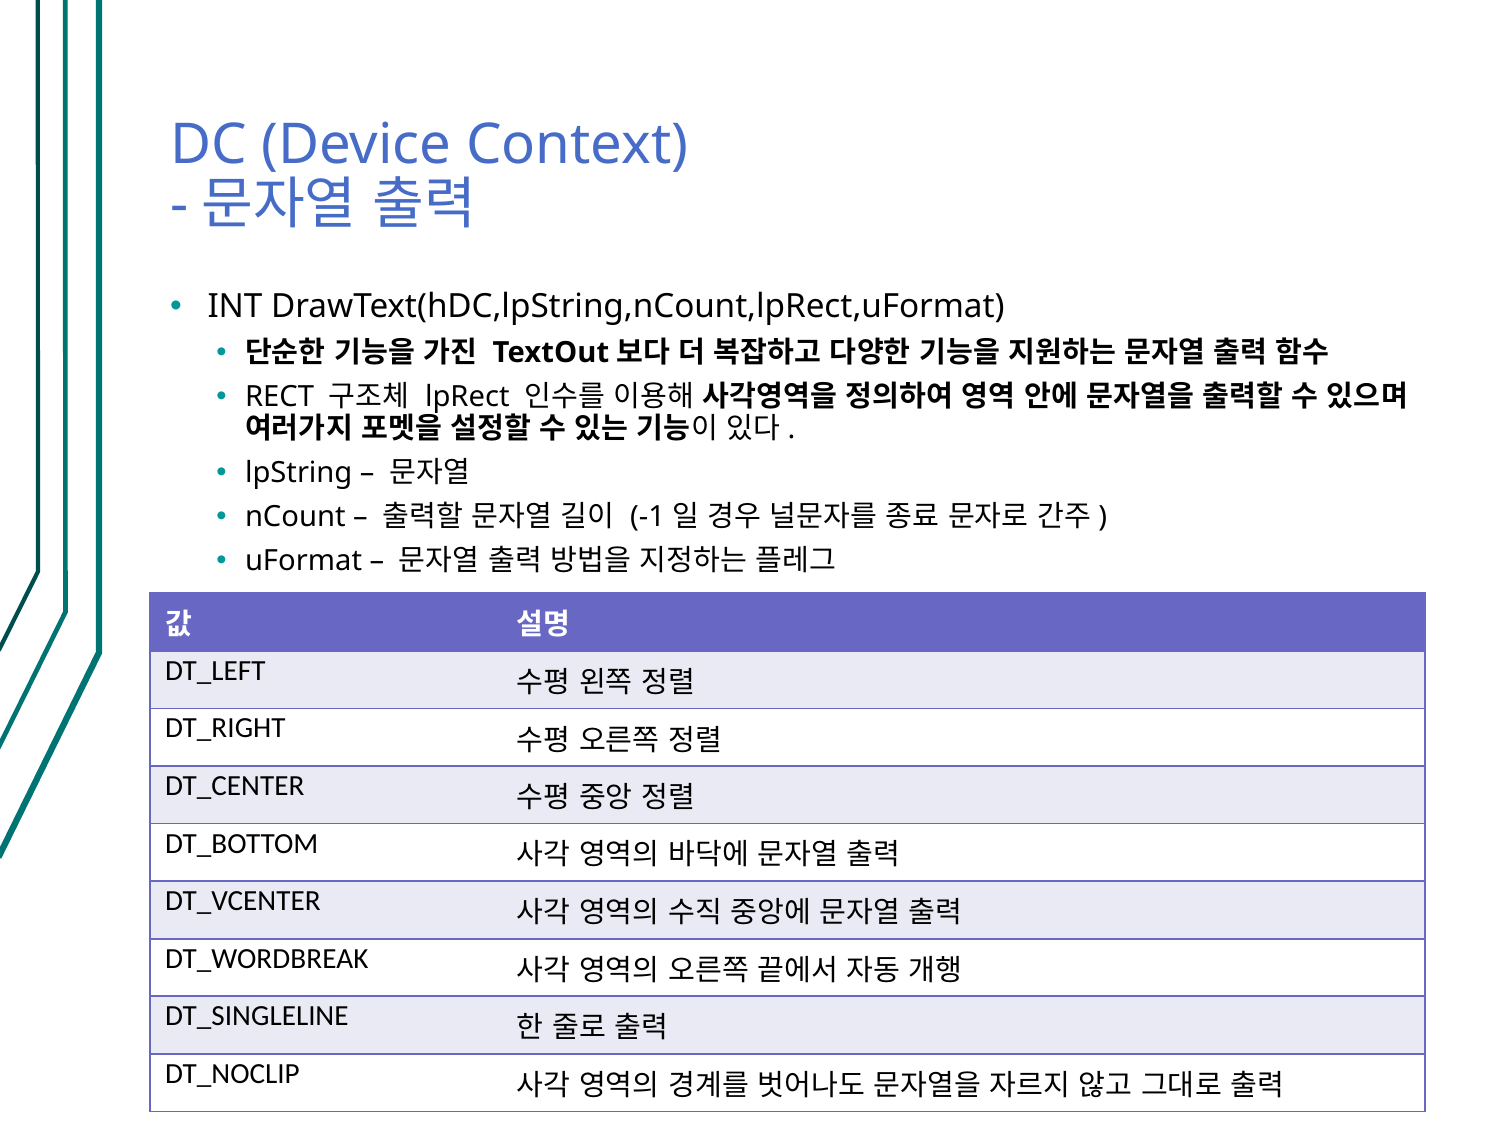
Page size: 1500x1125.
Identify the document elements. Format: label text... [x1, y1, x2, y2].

table_cell DT_VCENTER [151, 882, 502, 938]
table_cell 한 줄로 출력 [502, 997, 1424, 1053]
table_cell DT_BOTTOM [151, 824, 502, 880]
table_cell 사각 영역의 바닥에 문자열 출력 [502, 824, 1424, 880]
table_cell 수평 오른쪽 정렬 [502, 709, 1424, 765]
list INT DrawText(hDC,lpString,nCount,lpRect,uFormat) 단순한 기능을 가진 TextOut보다 더 복잡하고 다양한 기능을 지원하는 문자열 출력 함수 RECT 구조체 lpRect 인수를 이용해 사각영역을 정의하여 영역 안에 문자열을 출력할 수 있으며 여러가지 포멧을 설정할 수 있는 기능이 있다. lpString – 문자열 nCount – 출력할 문자열 길이 (-1일 경우 널문자를 종료 문자로 간주) uFormat – 문자열 출력 방법을 지정하는 플레그 [150, 279, 1471, 1012]
table_cell DT_NOCLIP [151, 1055, 502, 1111]
table_cell 사각 영역의 수직 중앙에 문자열 출력 [502, 882, 1424, 938]
table_cell DT_SINGLELINE [151, 997, 502, 1053]
table_cell 수평 왼쪽 정렬 [502, 652, 1424, 708]
table_cell DT_CENTER [151, 767, 502, 823]
table_header 값 [151, 594, 502, 650]
table_cell DT_WORDBREAK [151, 940, 502, 995]
table_header 설명 [502, 594, 1424, 650]
table_cell 사각 영역의 오른쪽 끝에서 자동 개행 [502, 940, 1424, 995]
table_cell DT_RIGHT [151, 709, 502, 765]
table_cell 사각 영역의 경계를 벗어나도 문자열을 자르지 않고 그대로 출력 [502, 1055, 1424, 1111]
table_cell DT_LEFT [151, 652, 502, 708]
title DC (Device Context) -문자열 출력 [150, 45, 1426, 246]
table_cell 수평 중앙 정렬 [502, 767, 1424, 823]
